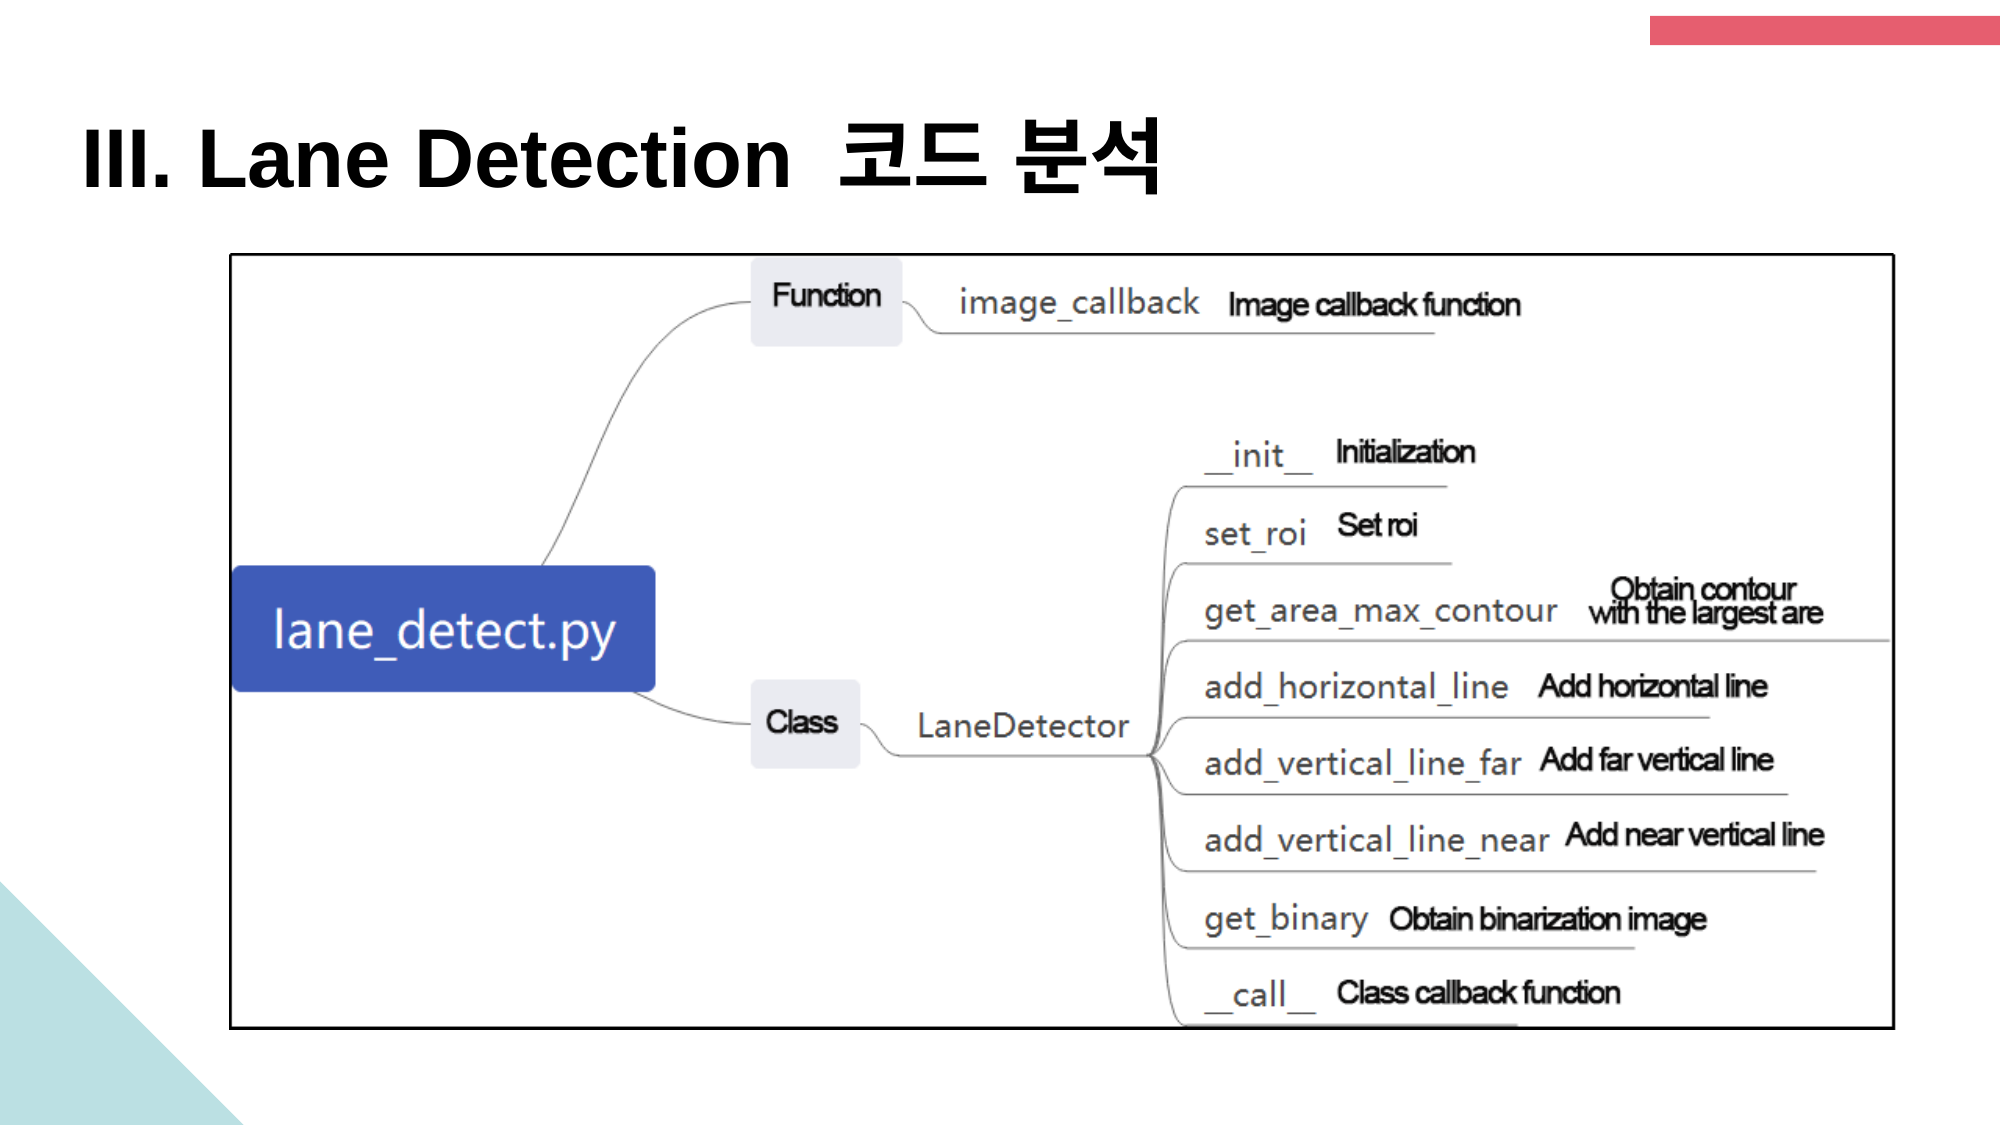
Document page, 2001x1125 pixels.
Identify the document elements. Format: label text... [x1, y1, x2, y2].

picture [228, 252, 1897, 1030]
text_box III. Lane Detection 코드 분석 [66, 89, 1759, 220]
